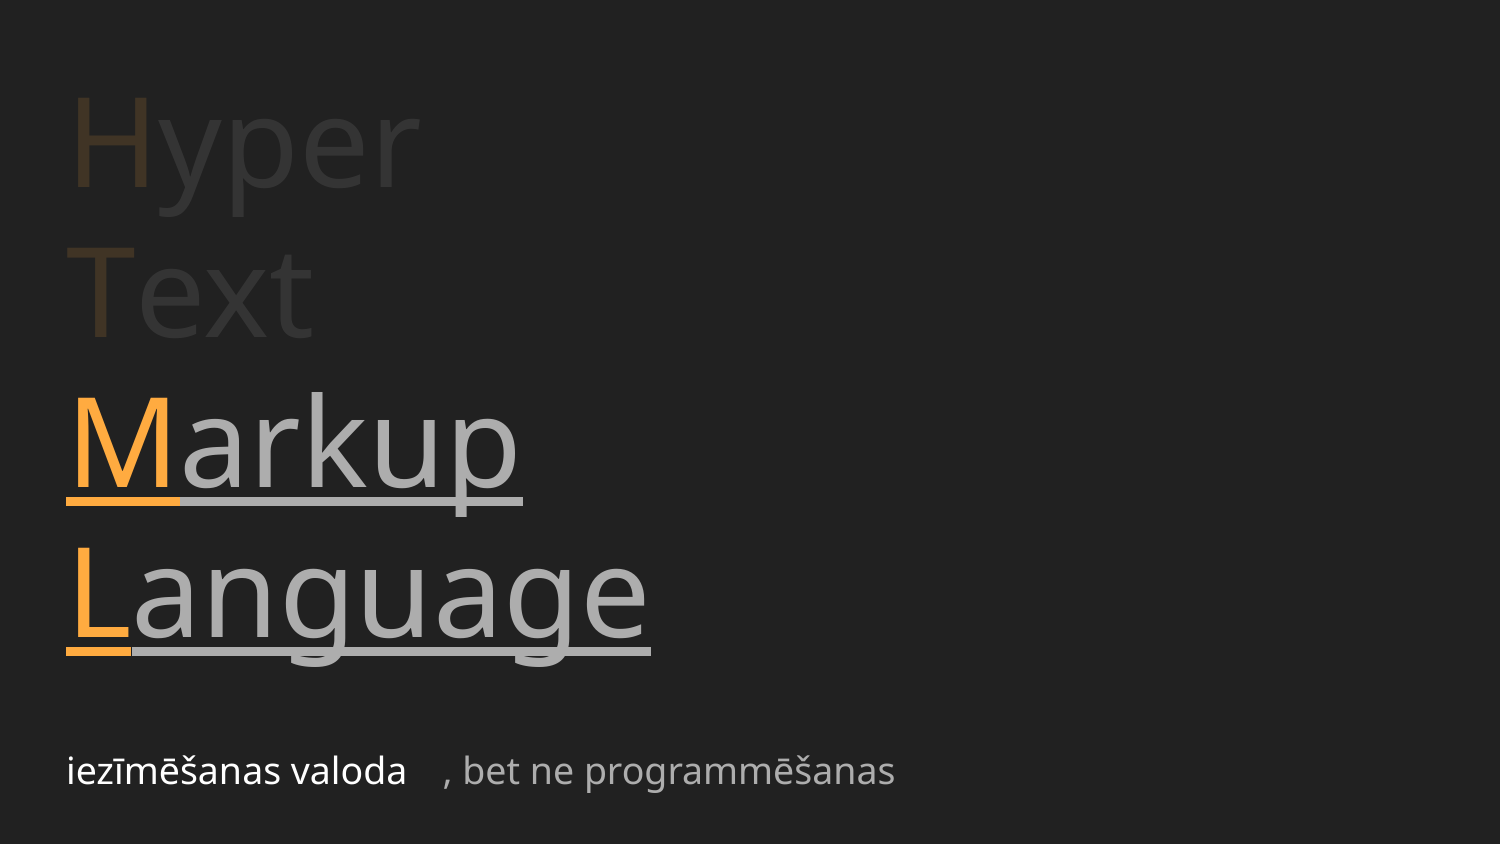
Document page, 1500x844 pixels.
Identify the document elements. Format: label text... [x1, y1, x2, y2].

list Hyper Text Markup Language [51, 47, 1449, 652]
text_box , bet ne programmēšanas [427, 725, 1195, 797]
text_box [51, 62, 715, 351]
text_box iezīmēšanas valoda [51, 725, 427, 788]
